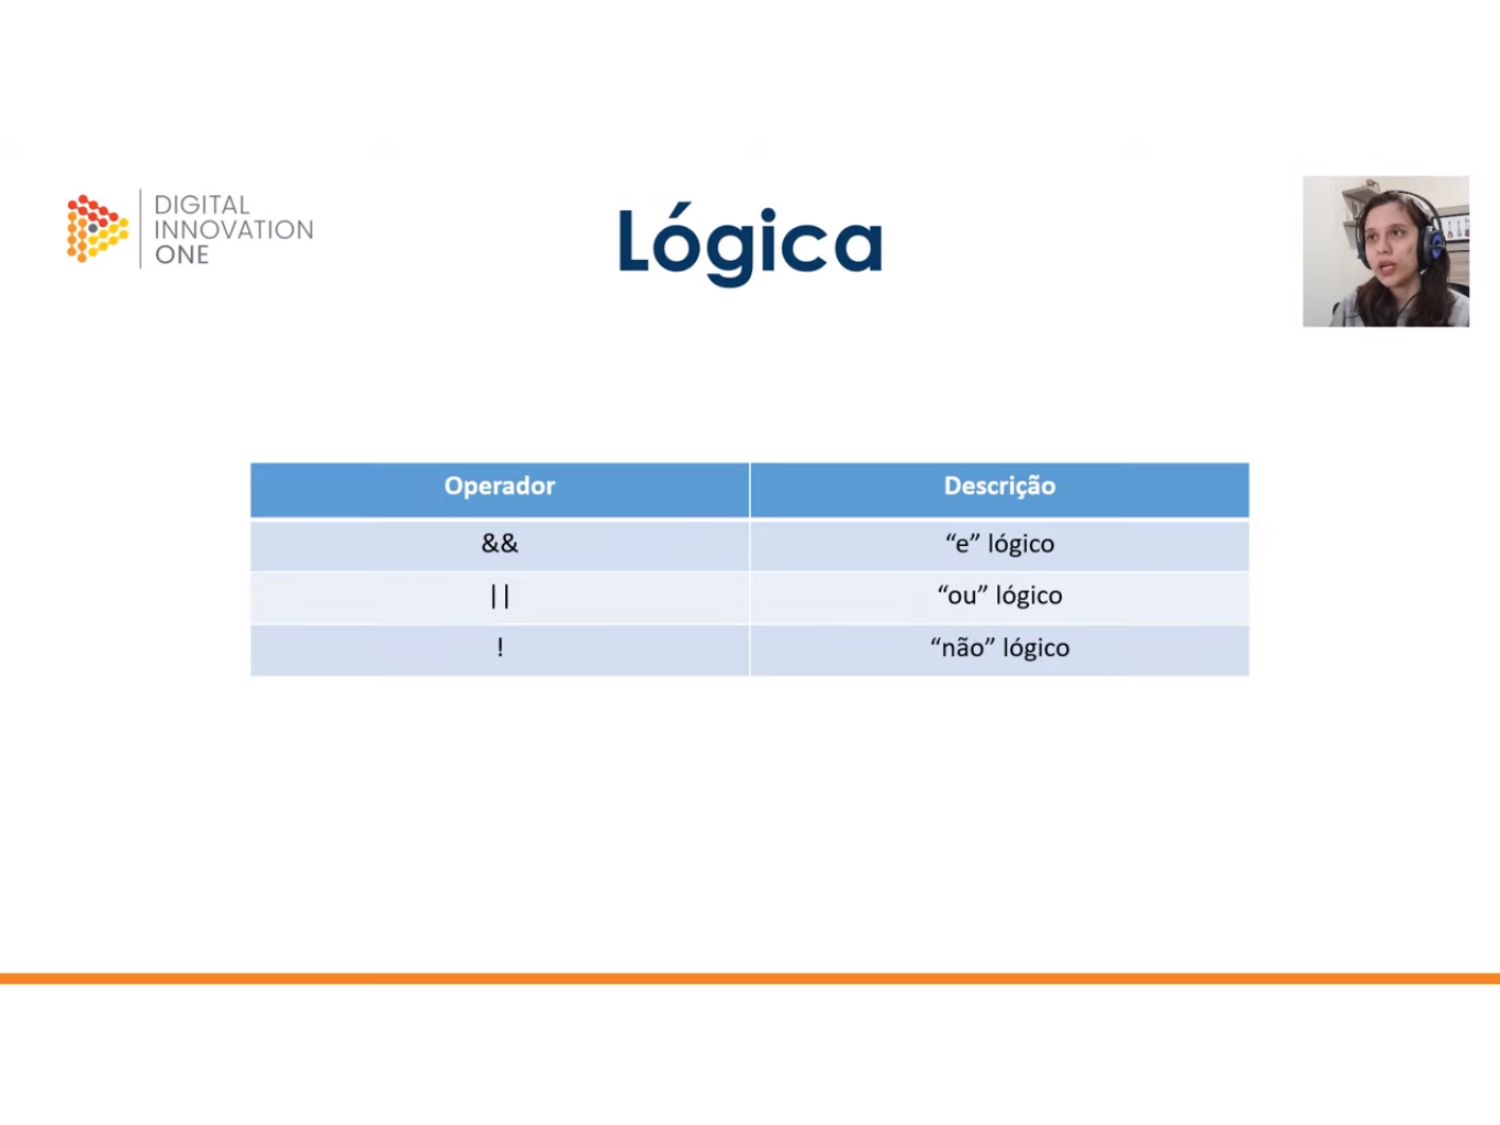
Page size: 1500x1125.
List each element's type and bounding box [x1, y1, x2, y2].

picture [0, 140, 1500, 985]
